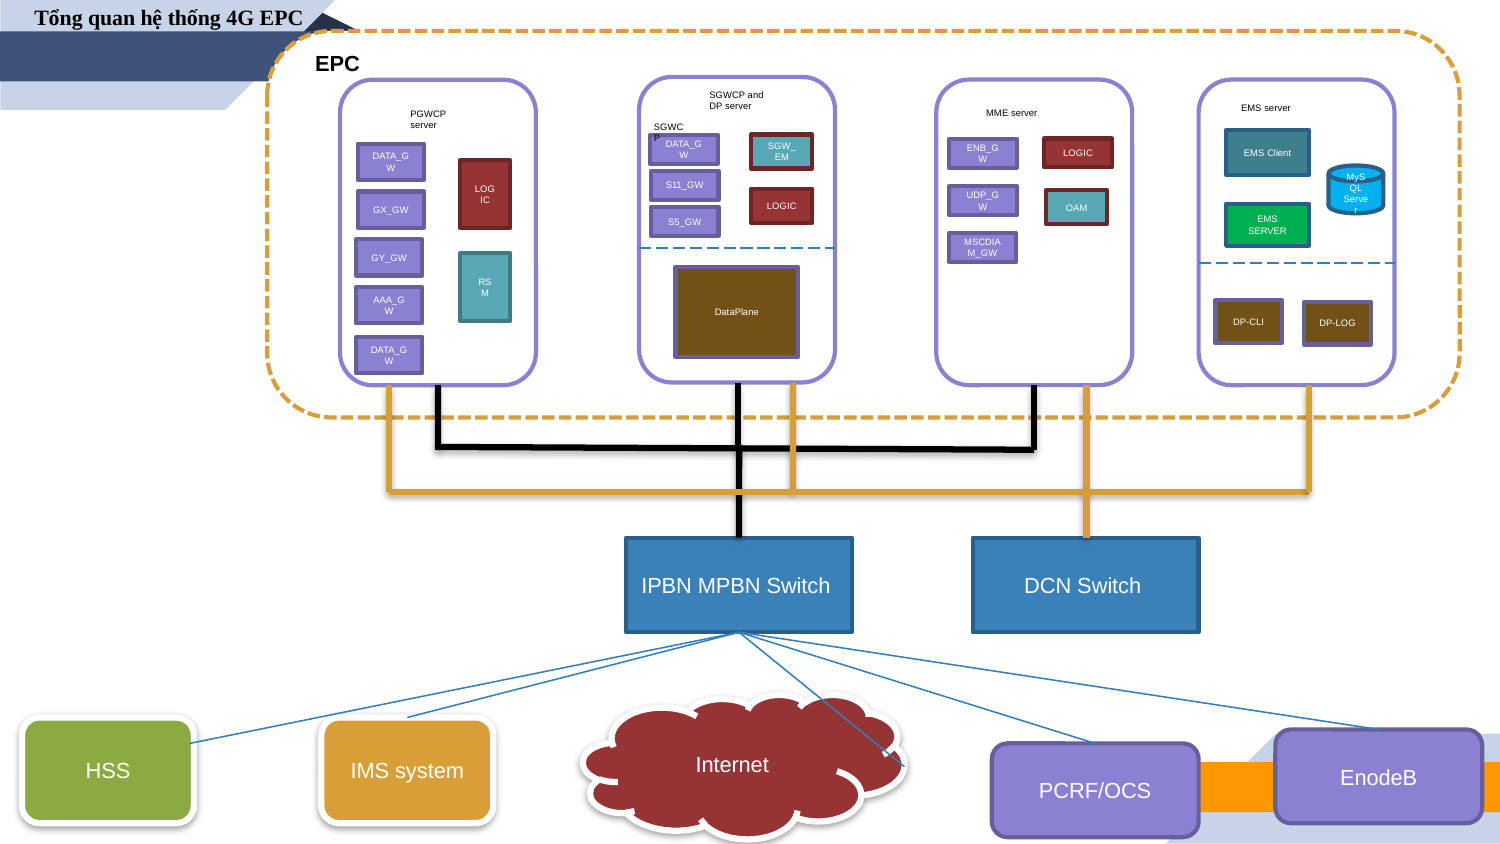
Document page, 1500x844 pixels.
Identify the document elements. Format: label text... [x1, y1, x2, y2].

text_box MSCDIAM_GW [947, 231, 1018, 264]
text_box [740, 446, 788, 450]
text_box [437, 446, 738, 450]
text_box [189, 631, 740, 744]
text_box [1196, 77, 1397, 388]
text_box [934, 77, 1135, 388]
text_box SGW_EM [749, 132, 814, 171]
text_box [738, 632, 1379, 730]
text_box PCRF/OCS [989, 741, 1201, 840]
text_box SGWCP and DP server [694, 81, 794, 119]
text_box MME server [971, 99, 1070, 126]
text_box Tổng quan hệ thống 4G EPC [19, 0, 319, 38]
text_box DP-LOG [1302, 300, 1373, 347]
text_box LOGIC [749, 187, 814, 225]
text_box EMS server [1226, 94, 1325, 121]
text_box SGWCP [639, 113, 699, 151]
text_box ENB_GW [947, 137, 1019, 170]
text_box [744, 737, 1096, 744]
text_box EnodeB [1273, 727, 1485, 826]
text_box EMS Client [1224, 128, 1311, 177]
text_box EMS SERVER [1224, 202, 1311, 248]
text_box DP-CLI [1213, 298, 1284, 345]
text_box [636, 74, 838, 385]
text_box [798, 446, 1035, 450]
text_box EPC [300, 42, 387, 84]
text_box HSS [18, 714, 198, 827]
text_box OAM [1044, 188, 1109, 226]
text_box IMS system [318, 751, 497, 827]
text_box LOGIC [1042, 136, 1114, 169]
text_box MySQL Server [1326, 163, 1386, 216]
text_box Internet [579, 751, 908, 843]
text_box DATA_GW [648, 133, 720, 166]
text_box S5_GW [649, 205, 721, 238]
text_box IPBN MPBN Switch [624, 536, 854, 629]
text_box [265, 28, 1462, 420]
text_box S11_GW [649, 169, 721, 202]
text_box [339, 79, 537, 386]
text_box DataPlane [673, 265, 800, 359]
text_box UDP_GW [947, 184, 1019, 217]
text_box DCN Switch [971, 536, 1201, 630]
